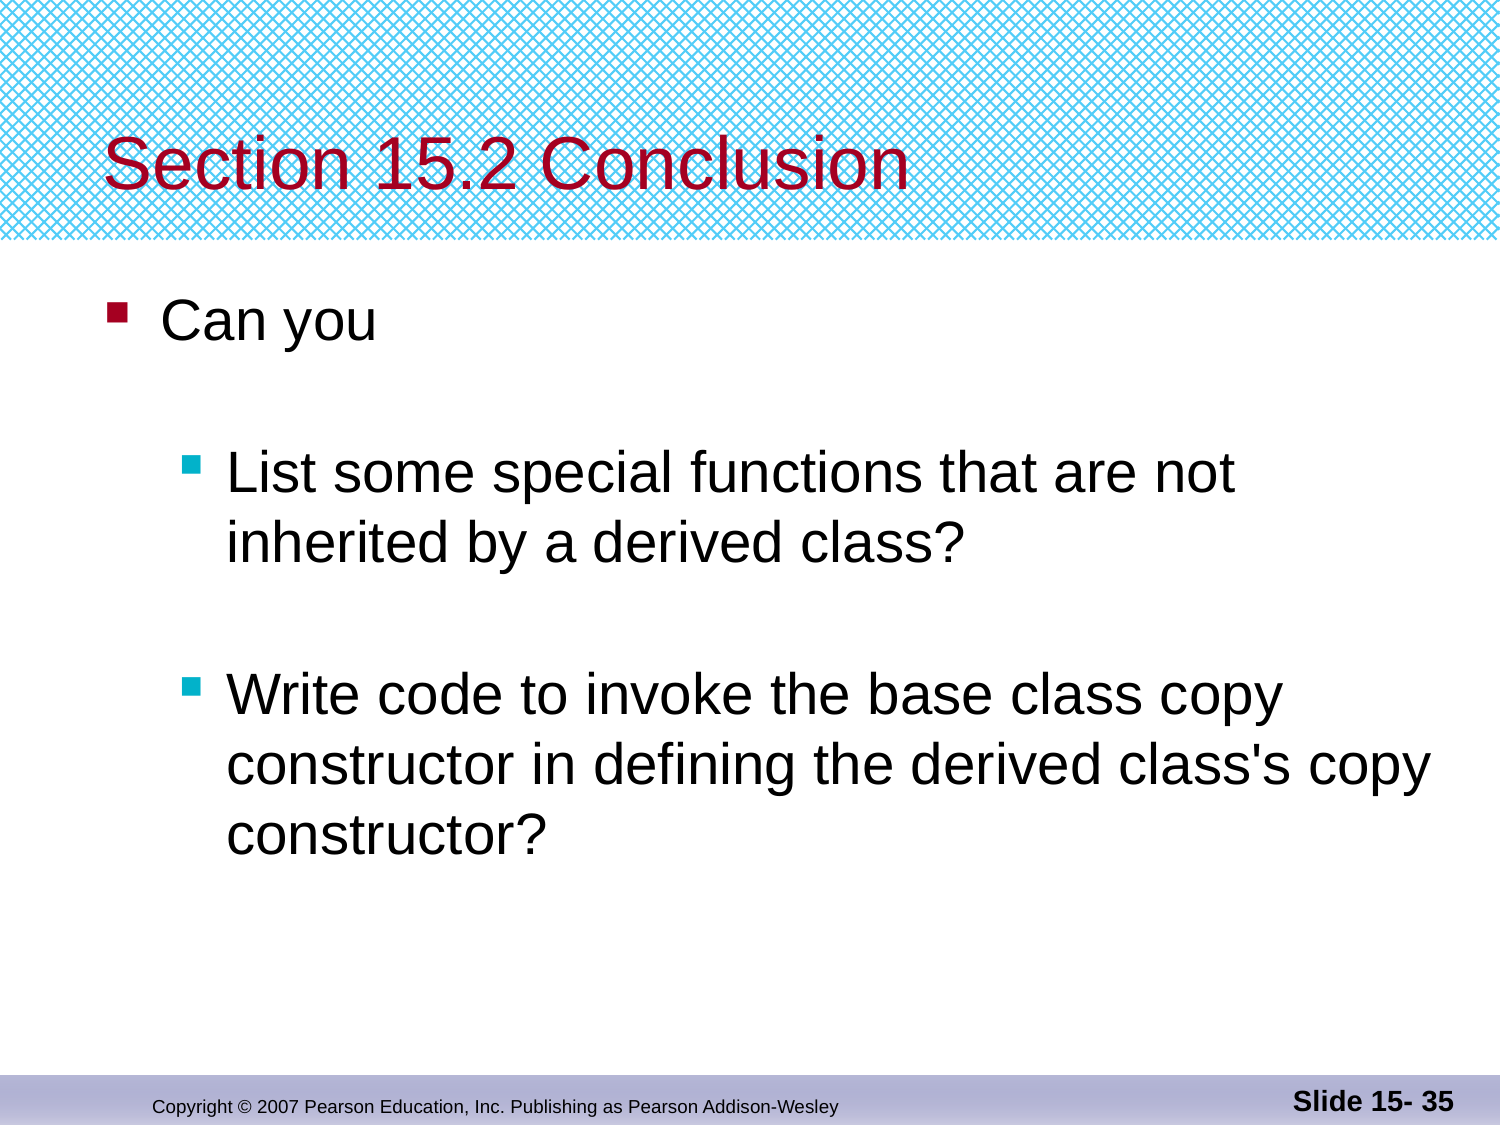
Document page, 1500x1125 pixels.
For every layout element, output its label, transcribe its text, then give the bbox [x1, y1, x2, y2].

list Can you List some special functions that are not inherited by a derived class? Write code to invoke the base class copy constructor in defining the derived class's copy constructor? [89, 275, 1450, 1025]
slide_number Slide 15- 35 [1156, 1050, 1469, 1125]
title Section 15.2 Conclusion [87, 49, 1450, 213]
